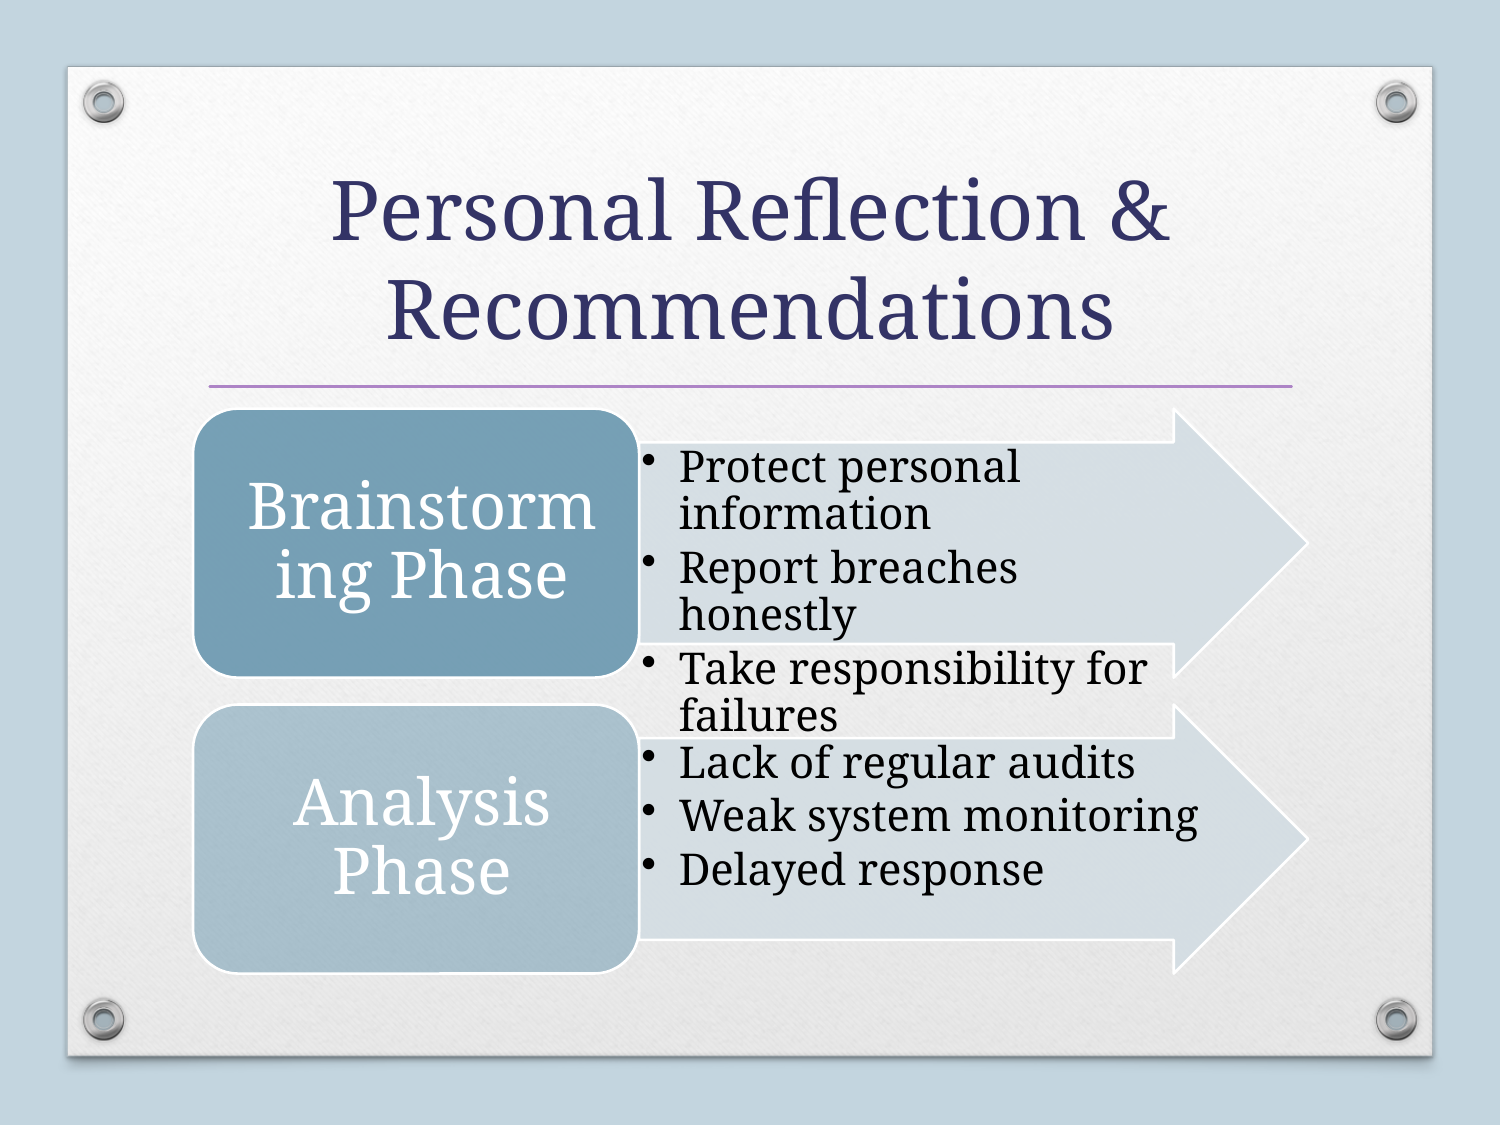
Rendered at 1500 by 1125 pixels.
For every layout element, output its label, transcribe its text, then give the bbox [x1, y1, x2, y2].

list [192, 408, 1309, 974]
picture [0, 0, 1500, 1125]
title Personal Reflection & Recommendations [193, 150, 1309, 365]
